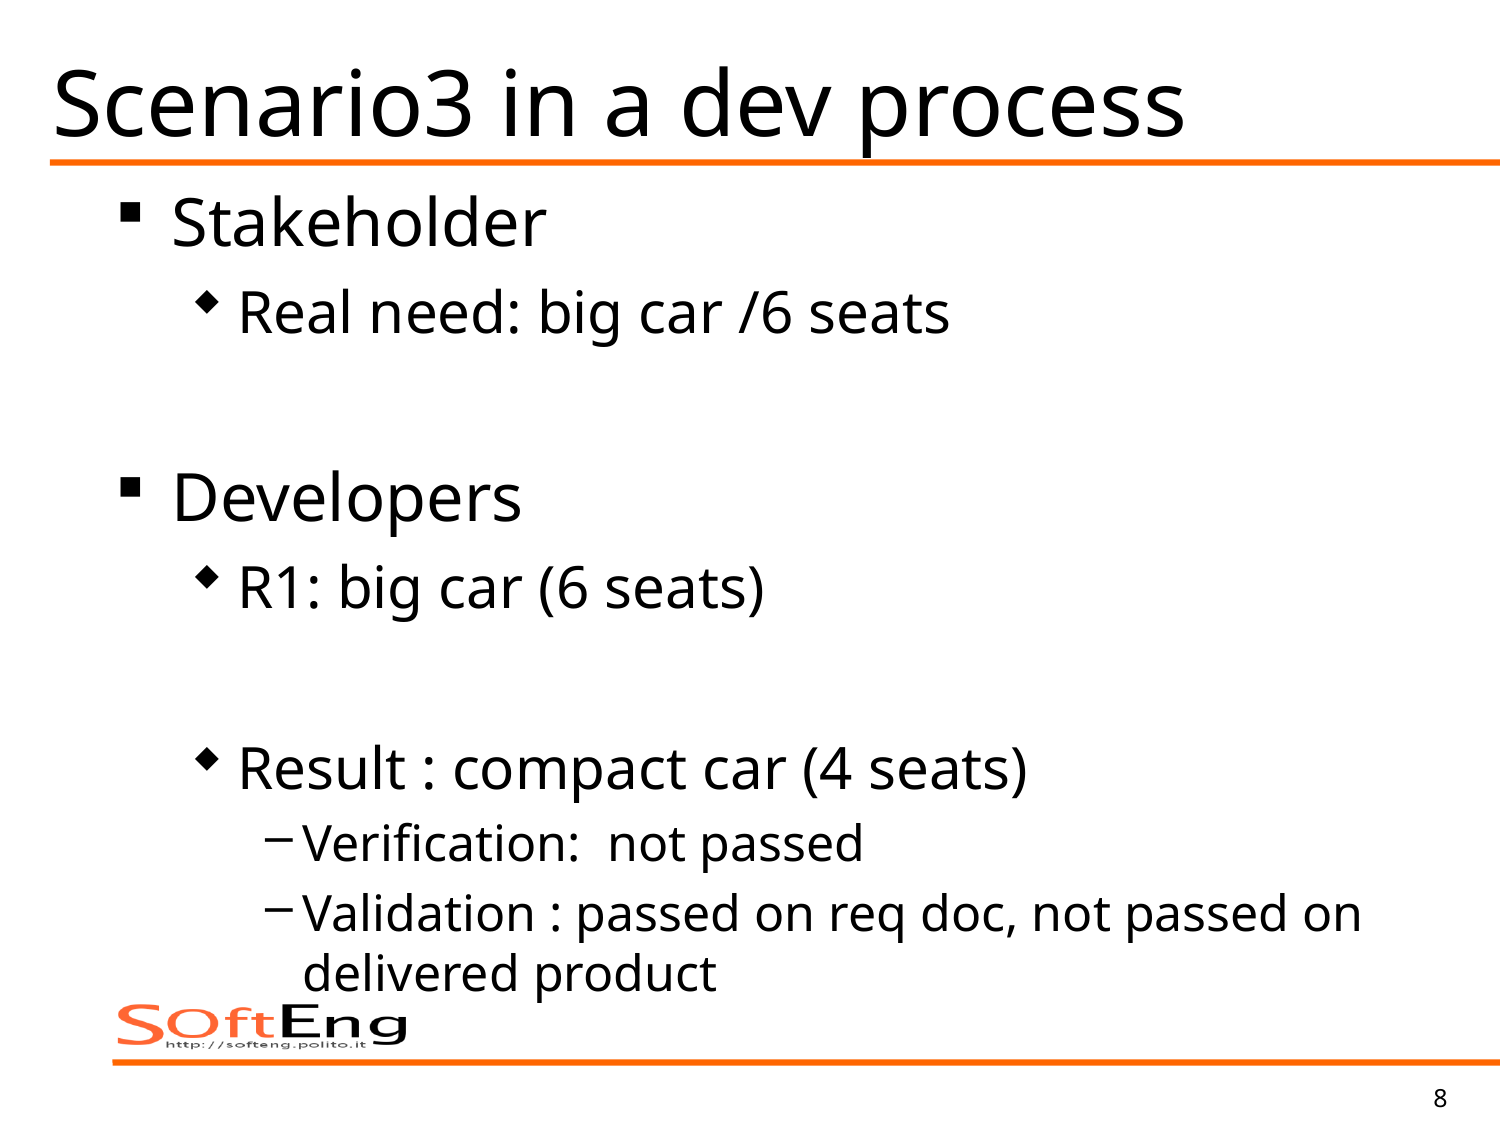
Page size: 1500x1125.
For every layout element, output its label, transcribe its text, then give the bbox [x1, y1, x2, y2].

picture [112, 993, 413, 1056]
title Scenario3 in a dev process [37, 24, 1450, 175]
list Stakeholder Real need: big car /6 seats Developers R1: big car (6 seats) Result : compact car (4 seats) Verification: not passed Validation : passed on req doc, not passed on delivered product [100, 172, 1451, 961]
slide_number 8 [1237, 1074, 1463, 1125]
